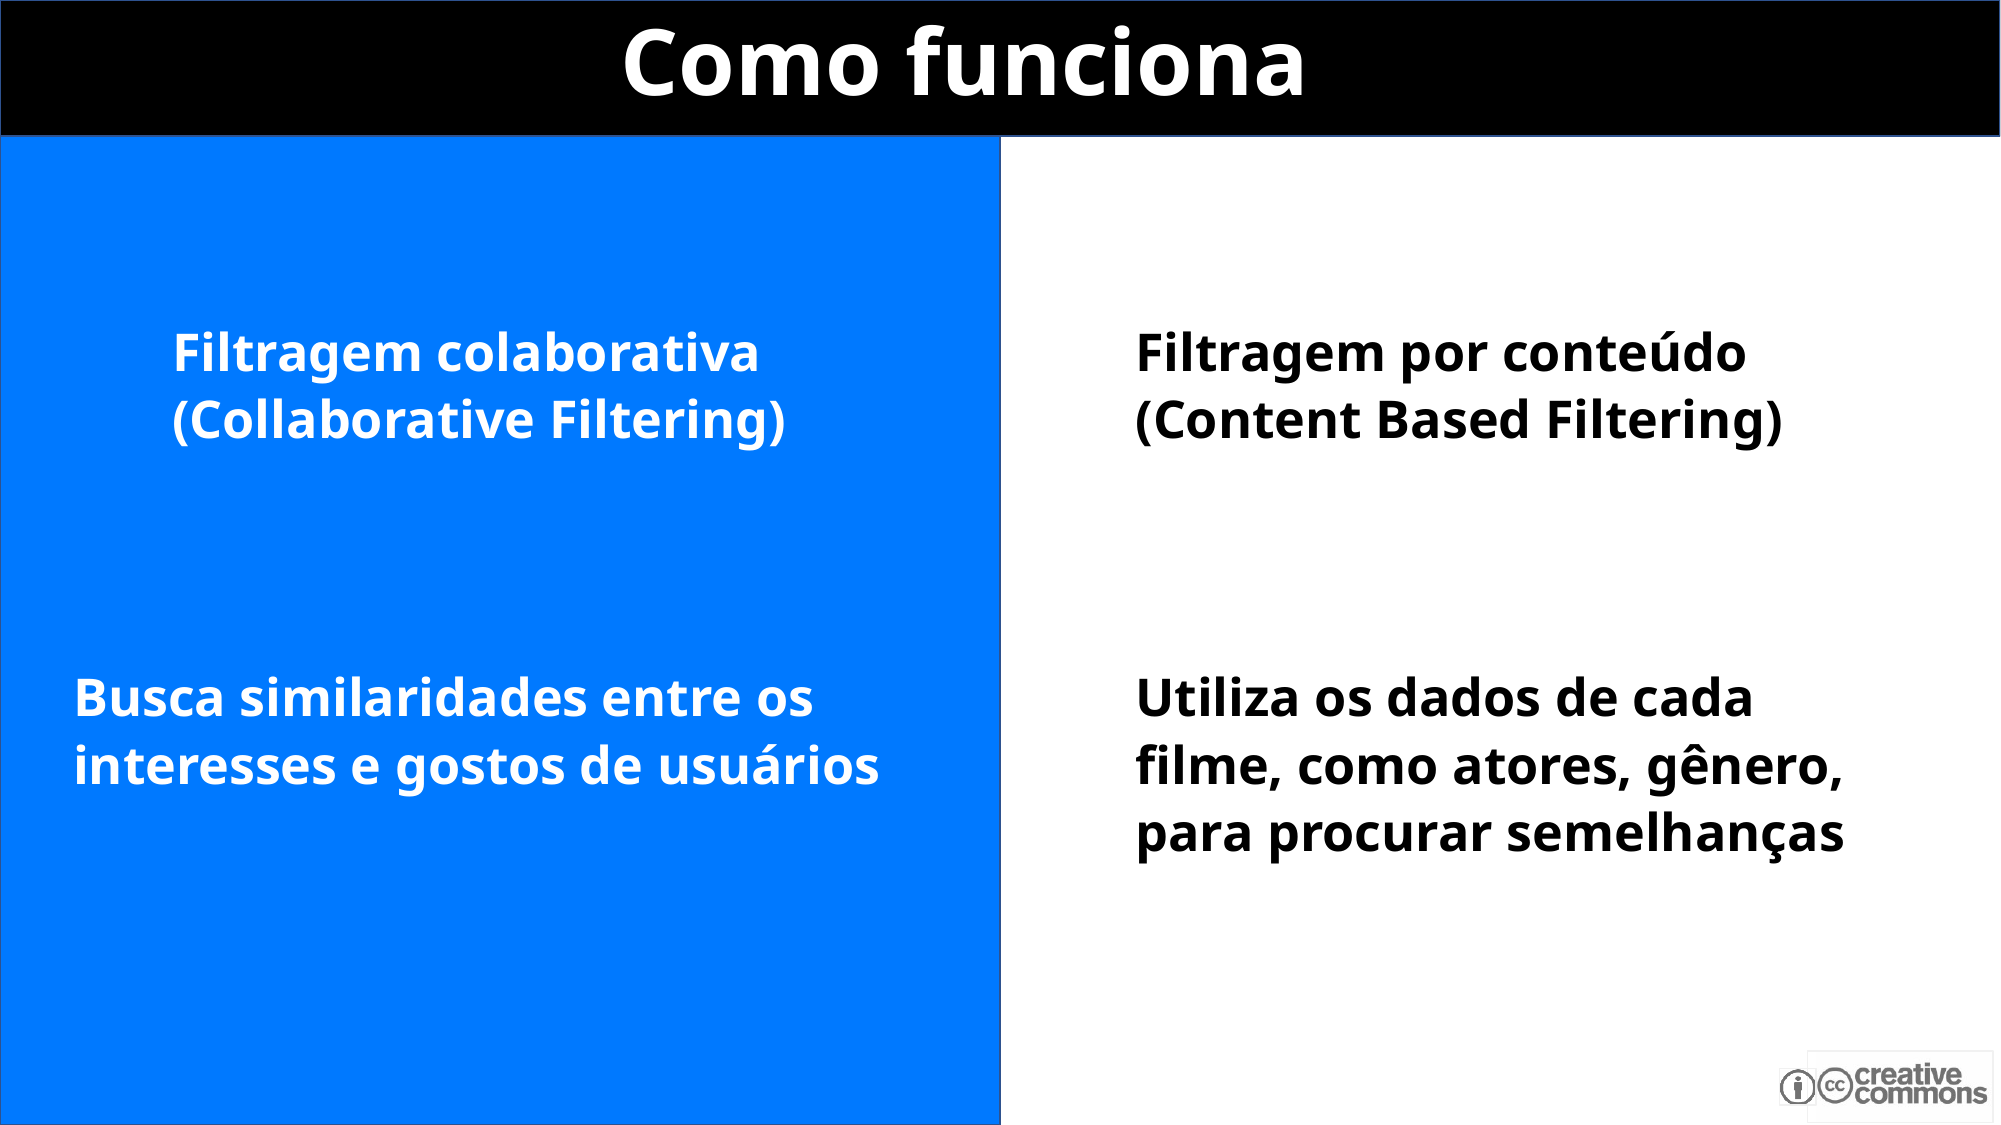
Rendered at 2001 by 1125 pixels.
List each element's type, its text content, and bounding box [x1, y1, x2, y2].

text_box Filtragem por conteúdo (Content Based Filtering) [1133, 305, 1803, 449]
text_box Utiliza os dados de cada filme, como atores, gênero, para procurar semelhanças [1133, 650, 1866, 862]
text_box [1779, 1050, 1994, 1123]
title Como funciona [618, 1, 1330, 192]
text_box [0, 135, 1001, 1125]
